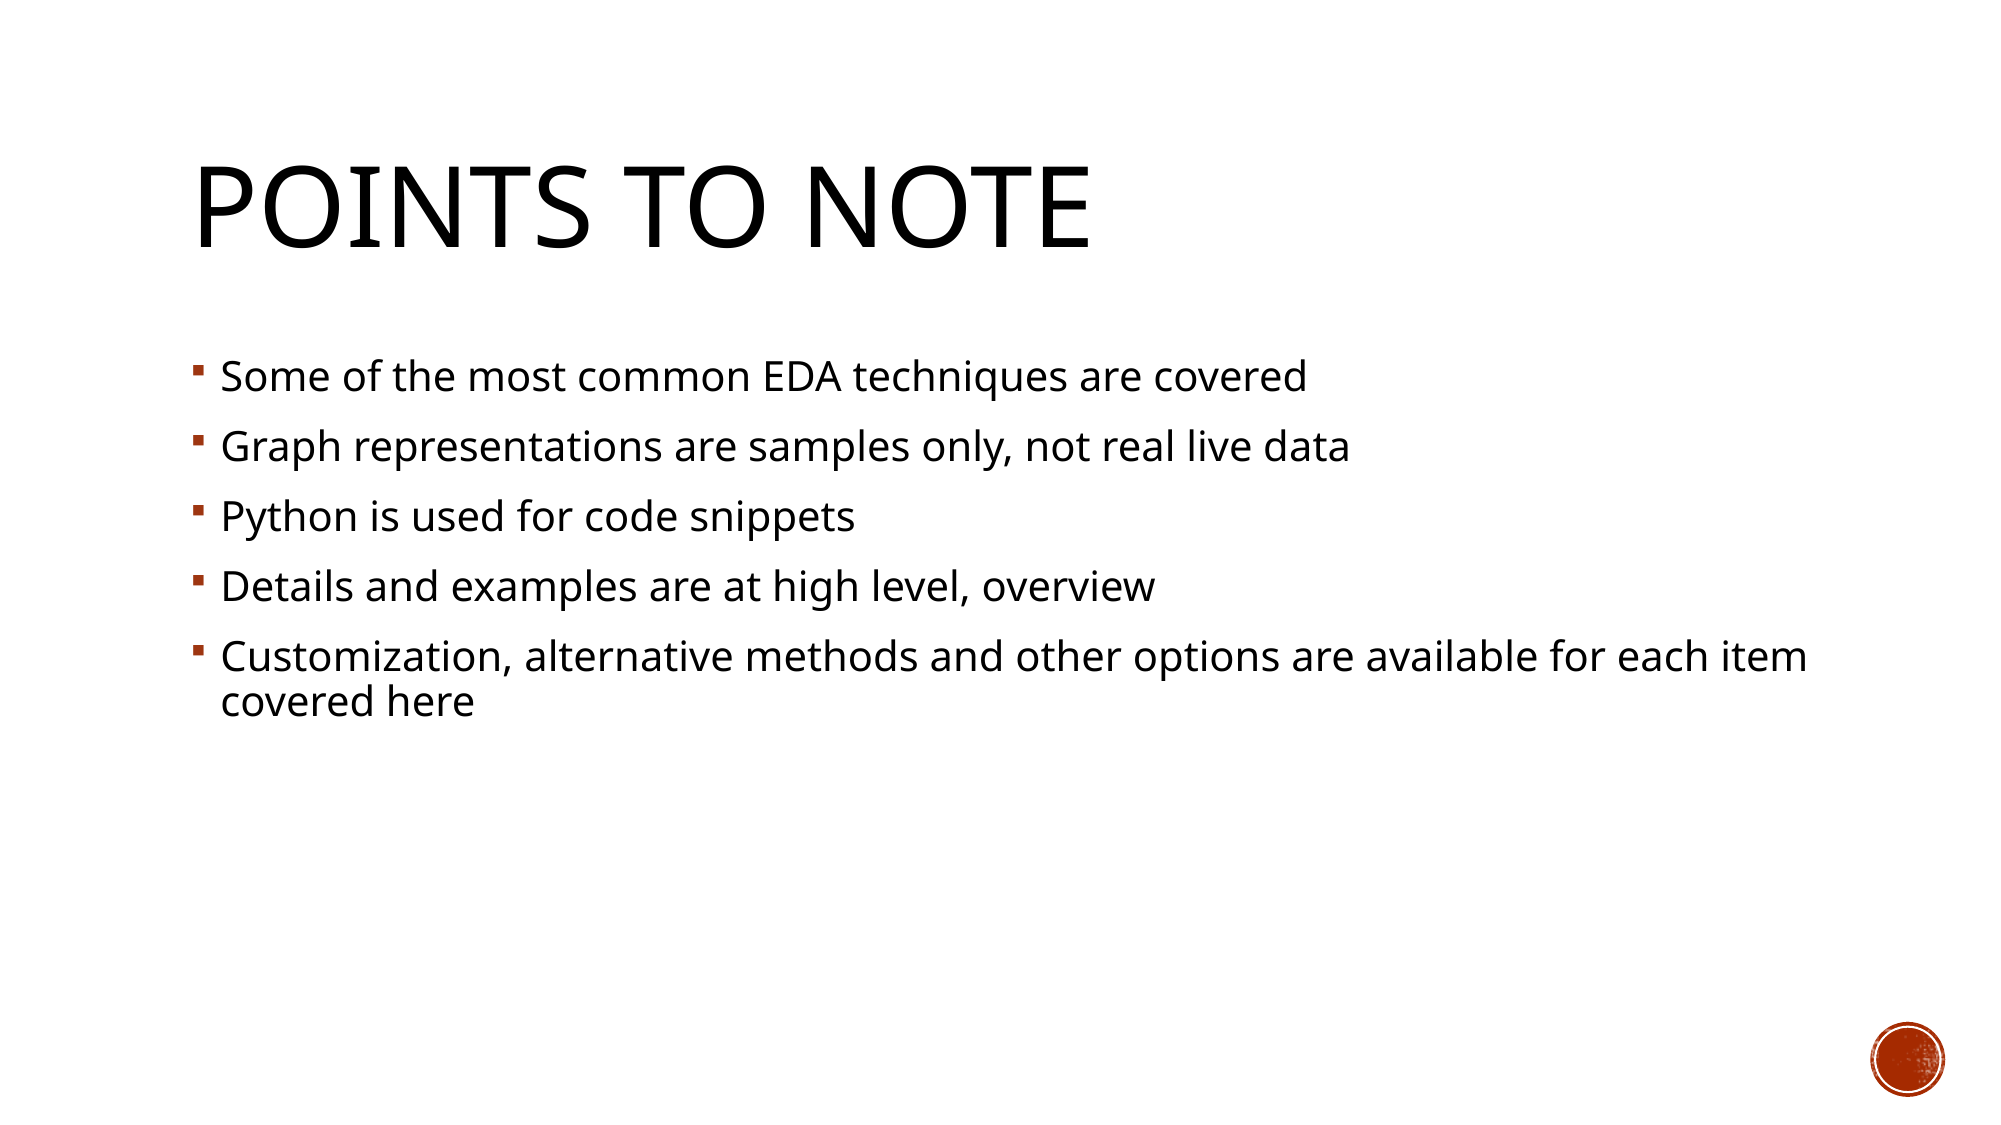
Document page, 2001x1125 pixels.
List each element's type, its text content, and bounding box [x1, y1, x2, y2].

list Some of the most common EDA techniques are covered Graph representations are samples only, not real live data Python is used for code snippets Details and examples are at high level, overview Customization, alternative methods and other options are available for each item covered here [175, 348, 1826, 1013]
title Points to note [175, 79, 1826, 344]
